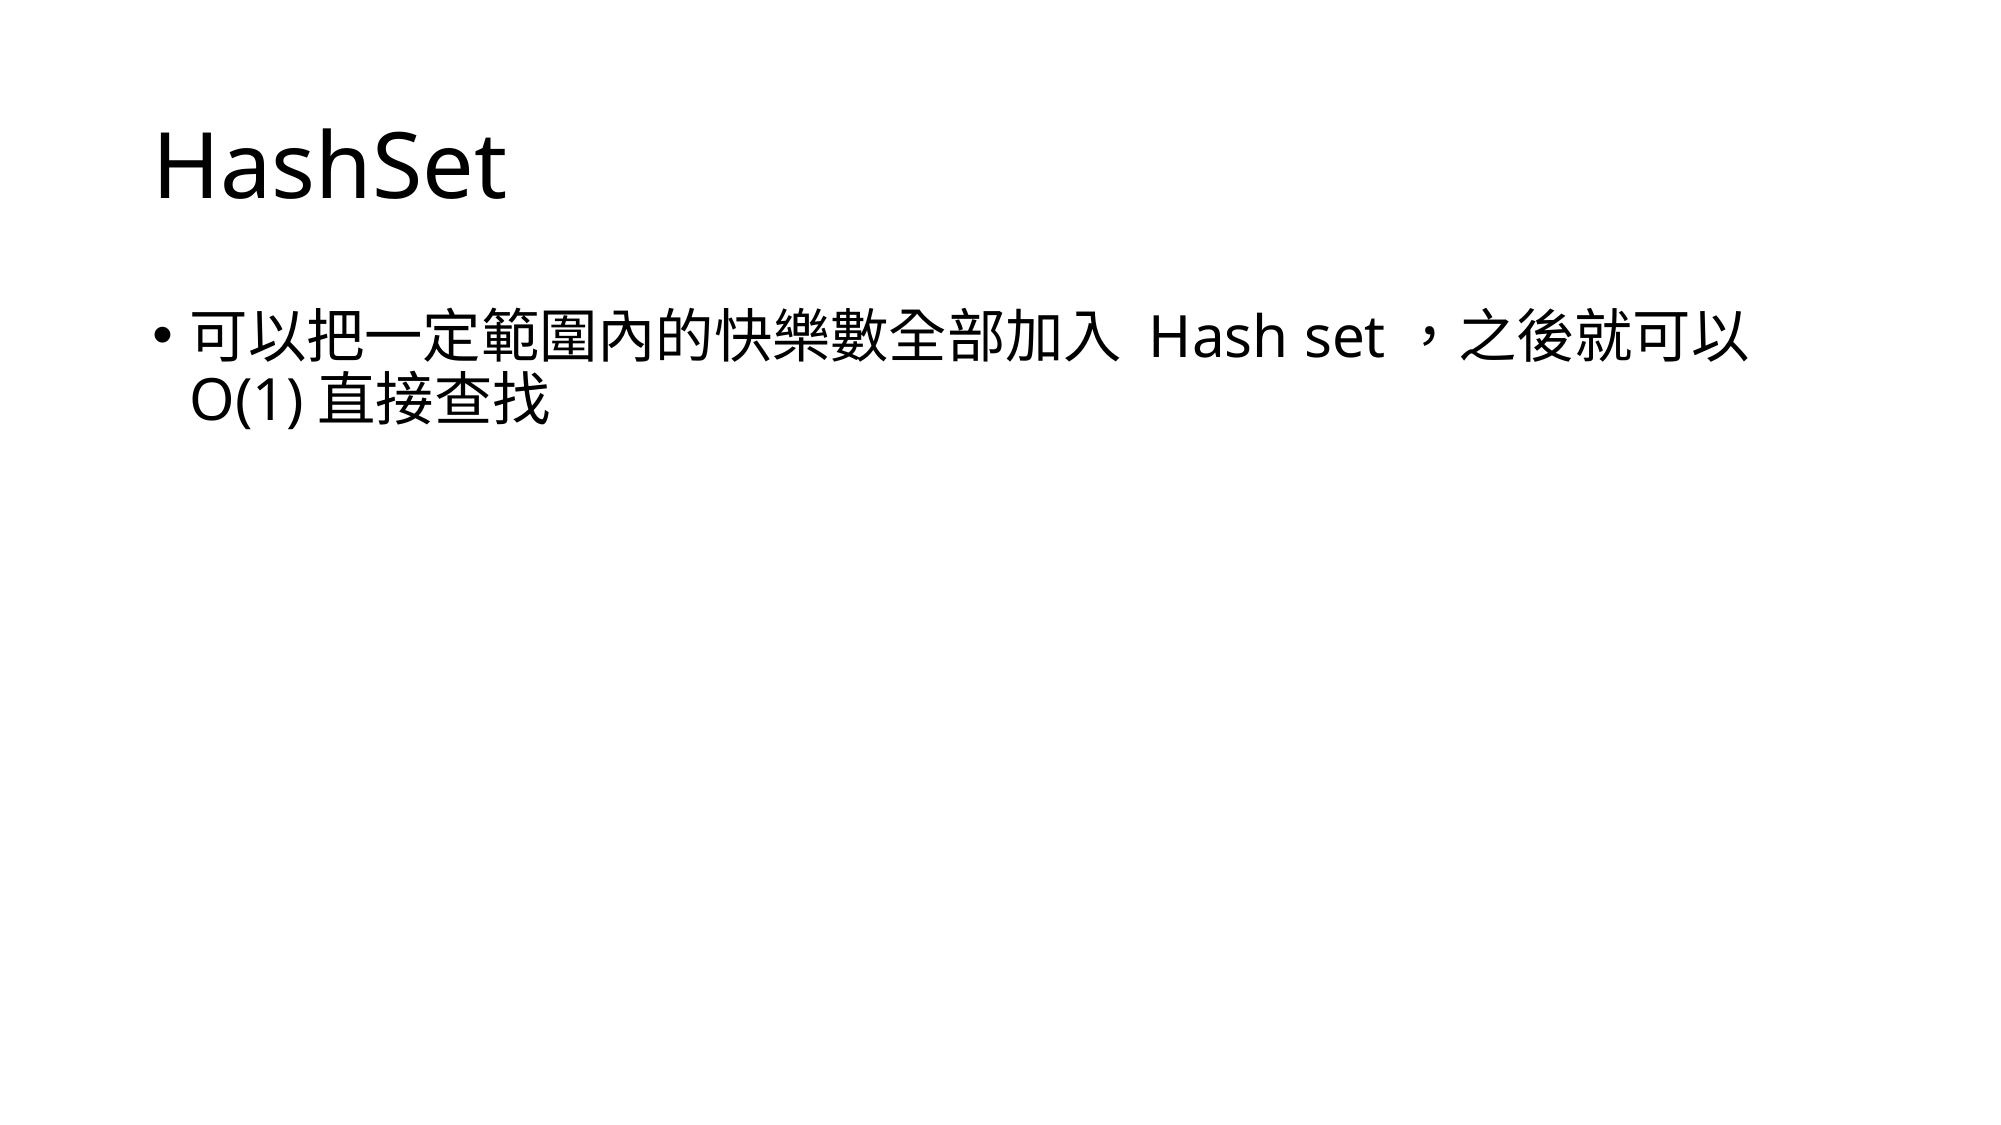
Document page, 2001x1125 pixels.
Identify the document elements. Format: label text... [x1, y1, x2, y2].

list 可以把一定範圍內的快樂數全部加入 Hash set，之後就可以O(1)直接查找 [137, 299, 1863, 1014]
title HashSet [137, 59, 1863, 278]
